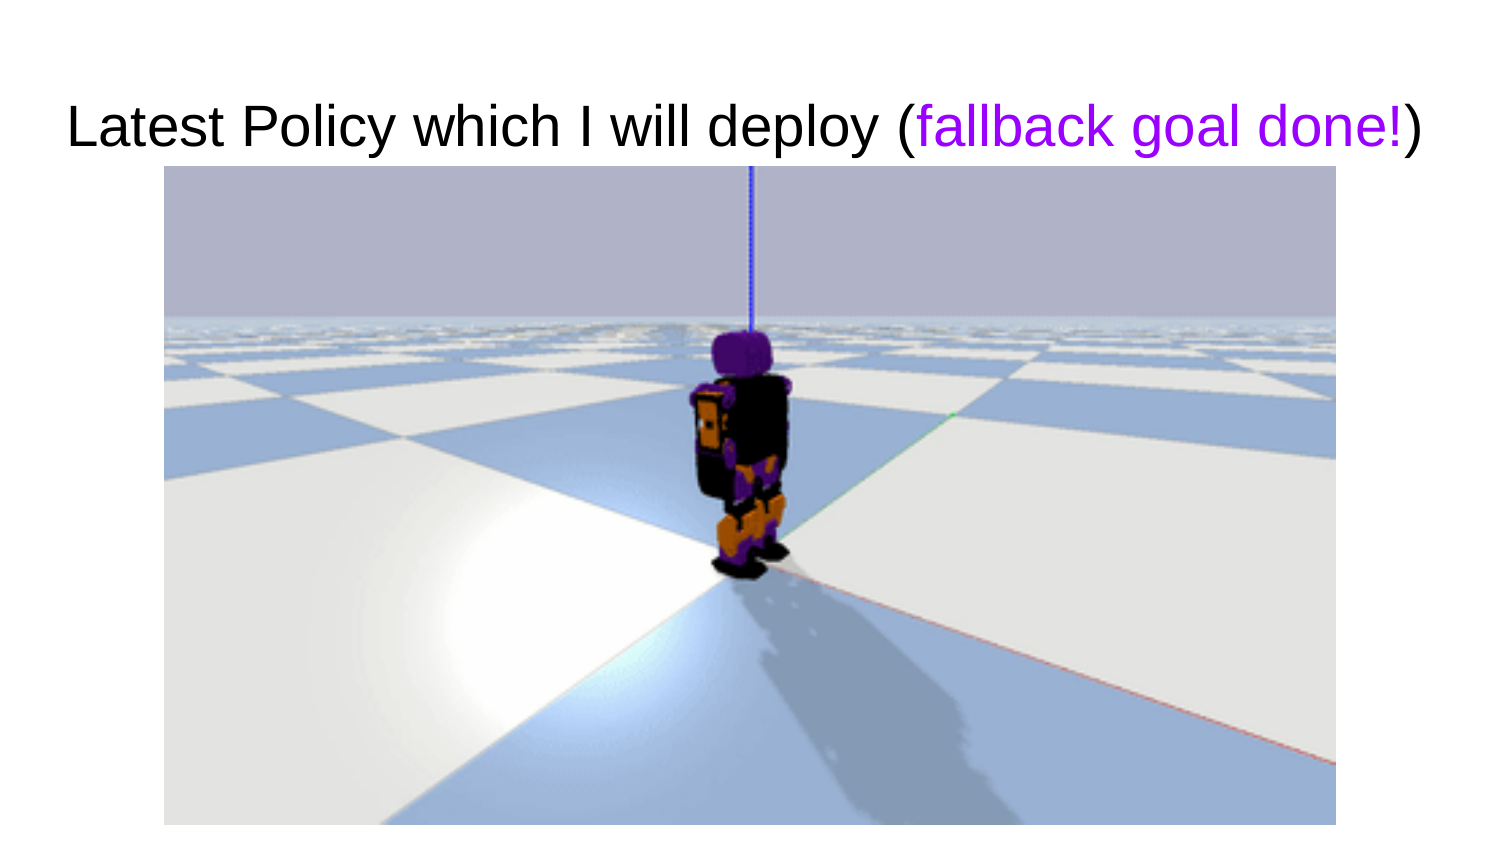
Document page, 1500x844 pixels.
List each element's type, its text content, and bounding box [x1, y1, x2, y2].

picture [164, 166, 1336, 826]
title Latest Policy which I will deploy (fallback goal done!) [51, 72, 1449, 167]
